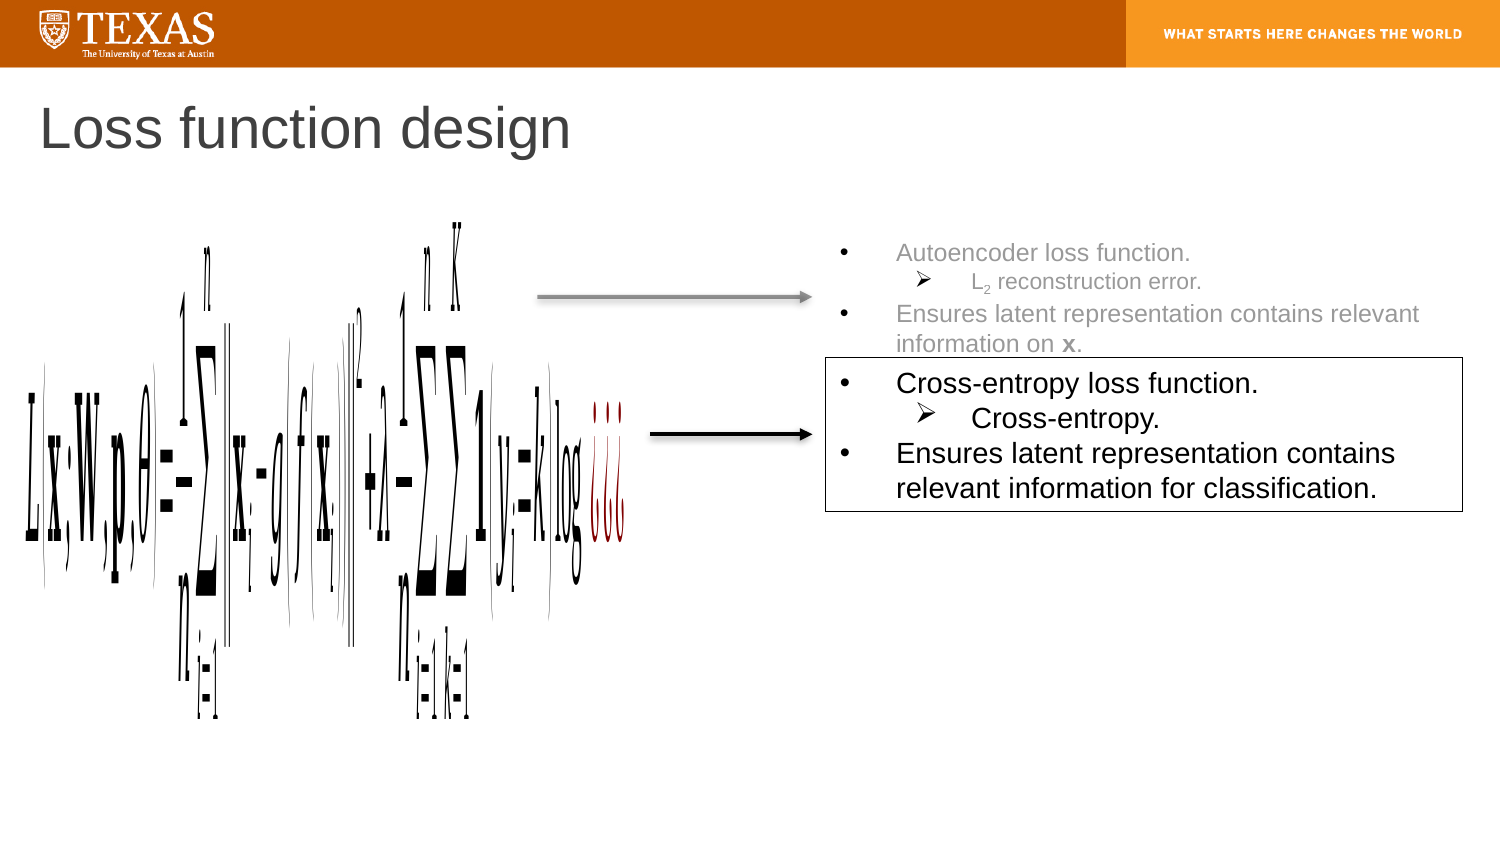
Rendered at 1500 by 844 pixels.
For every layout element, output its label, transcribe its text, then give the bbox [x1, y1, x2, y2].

title Loss function design [24, 84, 1375, 167]
picture [0, 0, 1500, 844]
text_box Cross-entropy loss function. Cross-entropy. Ensures latent representation contains relevant information for classification. [825, 357, 1463, 512]
text_box Autoencoder loss function. L2 reconstruction error. Ensures latent representation contains relevant information on x. [825, 228, 1463, 357]
